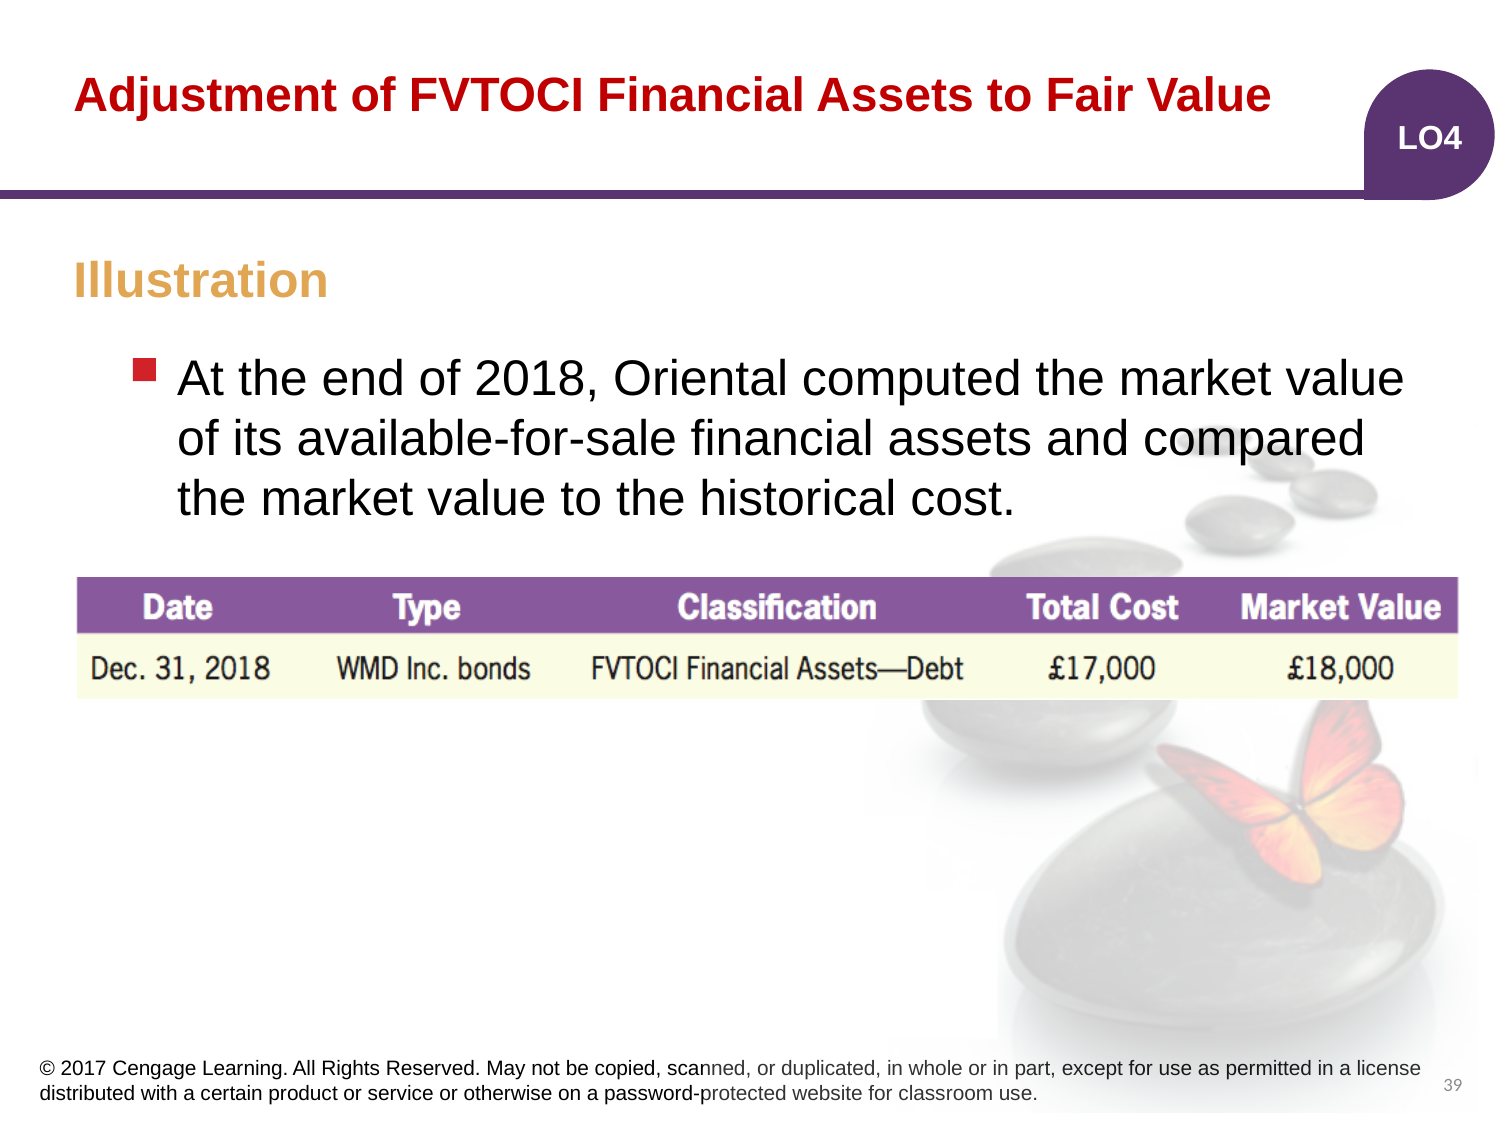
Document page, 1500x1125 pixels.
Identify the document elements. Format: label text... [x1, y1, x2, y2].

list Illustration At the end of 2018, Oriental computed the market value of its available-for-sale financial assets and compared the market value to the historical cost. [58, 240, 1439, 1014]
picture [1038, 1062, 1050, 1075]
picture [734, 1060, 743, 1075]
picture [808, 1089, 818, 1100]
picture [924, 1060, 933, 1075]
picture [1015, 1064, 1025, 1079]
picture [908, 1064, 923, 1075]
picture [704, 1064, 709, 1075]
picture [936, 1064, 946, 1075]
picture [758, 1064, 768, 1075]
picture [1011, 1089, 1020, 1100]
picture [999, 1089, 1008, 1100]
picture [776, 1085, 785, 1100]
picture [886, 1089, 892, 1100]
picture [1084, 1064, 1093, 1075]
picture [953, 1089, 963, 1100]
picture [875, 1089, 885, 1100]
picture [1021, 1089, 1031, 1100]
picture [1135, 1064, 1139, 1075]
picture [952, 1064, 962, 1075]
picture [853, 1064, 863, 1075]
picture [846, 1062, 852, 1075]
picture [793, 1064, 802, 1075]
slide_number 39 [1139, 1042, 1478, 1103]
picture [936, 1089, 945, 1100]
picture [1095, 1064, 1105, 1075]
picture [76, 577, 1460, 700]
picture [723, 1064, 733, 1075]
picture [736, 1089, 746, 1100]
picture [976, 1089, 991, 1100]
picture [730, 1087, 736, 1100]
picture [946, 1089, 952, 1100]
picture [892, 1064, 901, 1075]
picture [792, 1089, 807, 1100]
picture [825, 1064, 834, 1075]
picture [914, 1089, 934, 1100]
picture [805, 1064, 815, 1079]
picture [712, 1064, 721, 1075]
picture [1128, 1060, 1134, 1075]
picture [748, 1089, 757, 1100]
picture [1117, 1062, 1123, 1075]
picture [965, 1089, 975, 1100]
picture [1026, 1064, 1037, 1075]
picture [980, 1064, 986, 1075]
picture [998, 1064, 1007, 1075]
picture [764, 1089, 774, 1100]
picture [836, 1064, 847, 1075]
picture [769, 1064, 775, 1075]
picture [704, 1089, 711, 1100]
picture [719, 1089, 729, 1100]
title Adjustment of FVTOCI Financial Assets to Fair Value [58, 40, 1365, 152]
picture [782, 1060, 791, 1075]
picture [757, 1087, 763, 1100]
picture [1074, 1064, 1083, 1075]
picture [819, 1085, 829, 1100]
picture [1062, 1064, 1072, 1075]
picture [712, 1089, 718, 1100]
picture [868, 1085, 874, 1100]
text_box LO4 [1383, 108, 1478, 164]
picture [831, 1089, 840, 1100]
picture [845, 1087, 851, 1100]
picture [852, 1089, 862, 1100]
picture [899, 1089, 908, 1100]
picture [1106, 1064, 1116, 1079]
picture [969, 1064, 979, 1075]
picture [864, 1060, 873, 1075]
